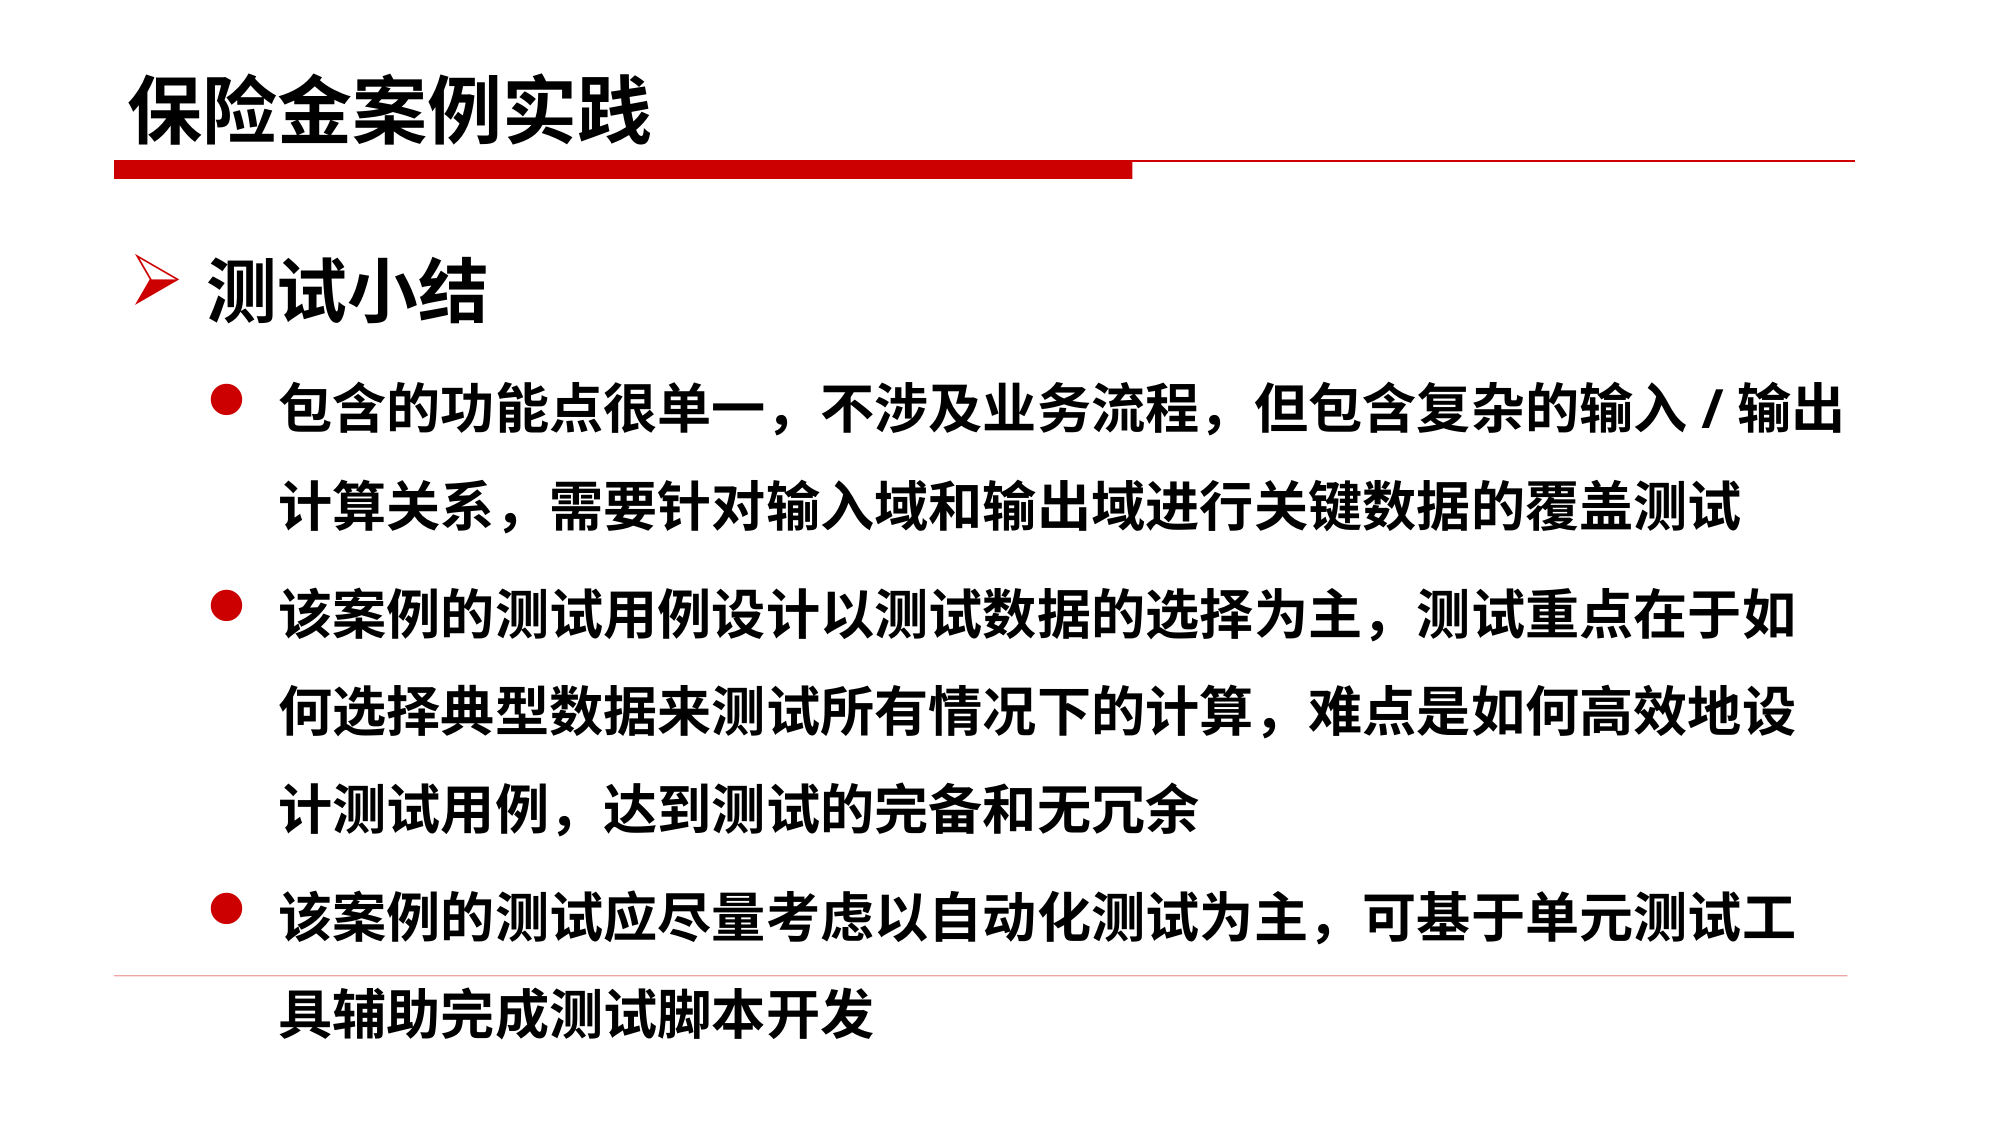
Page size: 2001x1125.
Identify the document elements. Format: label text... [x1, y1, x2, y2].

list 测试小结 包含的功能点很单一，不涉及业务流程，但包含复杂的输入/输出计算关系，需要针对输入域和输出域进行关键数据的覆盖测试 该案例的测试用例设计以测试数据的选择为主，测试重点在于如何选择典型数据来测试所有情况下的计算，难点是如何高效地设计测试用例，达到测试的完备和无冗余 该案例的测试应尽量考虑以自动化测试为主，可基于单元测试工具辅助完成测试脚本开发 [114, 196, 1865, 897]
title 保险金案例实践 [112, 42, 1863, 161]
